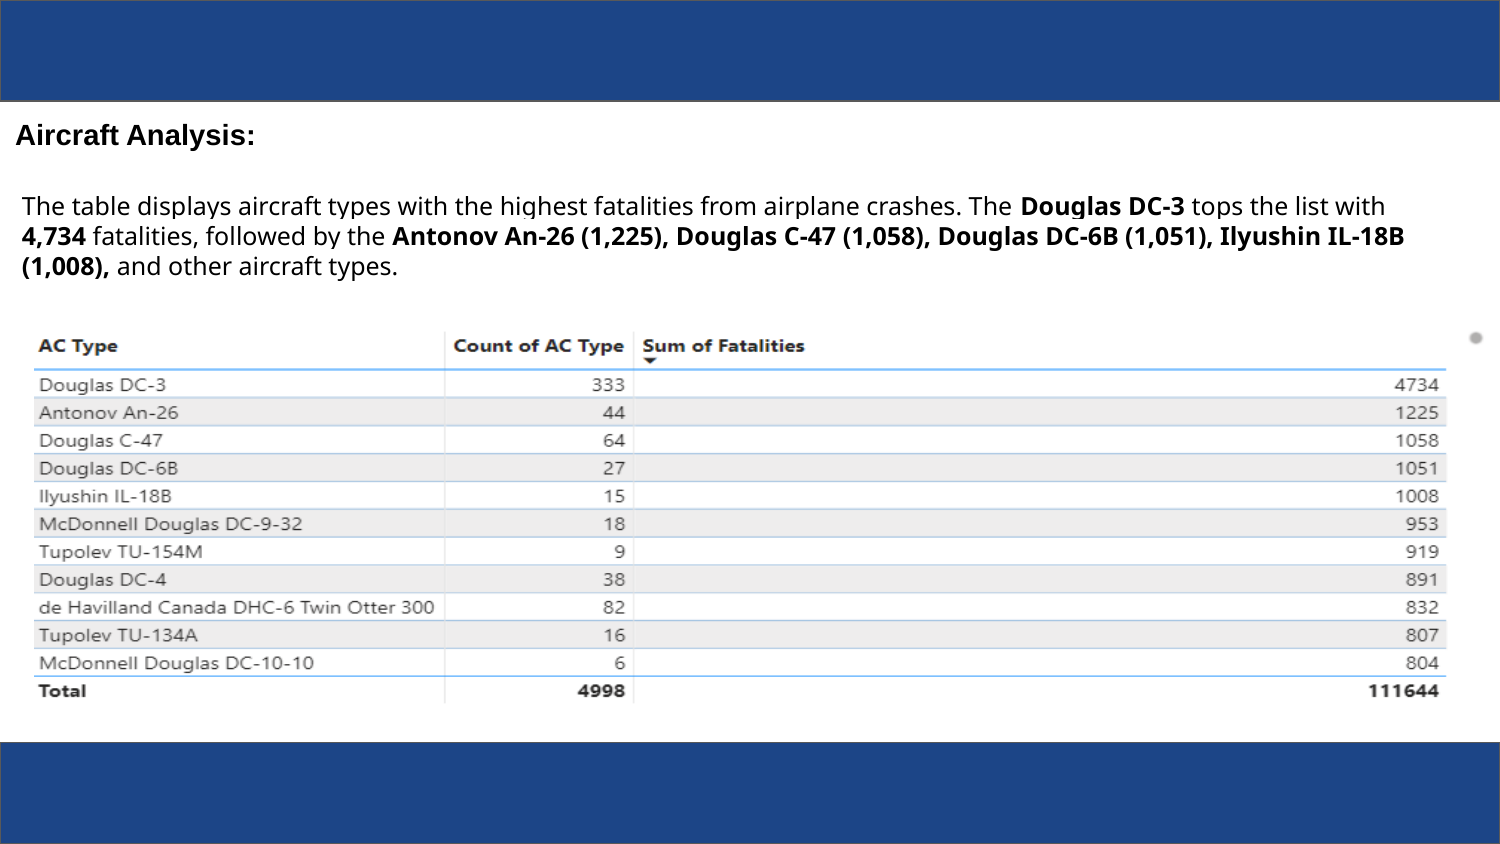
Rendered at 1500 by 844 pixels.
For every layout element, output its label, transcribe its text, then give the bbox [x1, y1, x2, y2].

picture [33, 327, 1488, 707]
text_box Aircraft Analysis: [0, 101, 1238, 167]
text_box [0, 0, 1500, 102]
text_box [0, 742, 1500, 844]
text_box The table displays aircraft types with the highest fatalities from airplane crashes. The Douglas DC-3 tops the list with 4,734 fatalities, followed by the Antonov An-26 (1,225), Douglas C-47 (1,058), Douglas DC-6B (1,051), Ilyushin IL-18B (1,008), and other aircraft types. [6, 175, 1432, 296]
